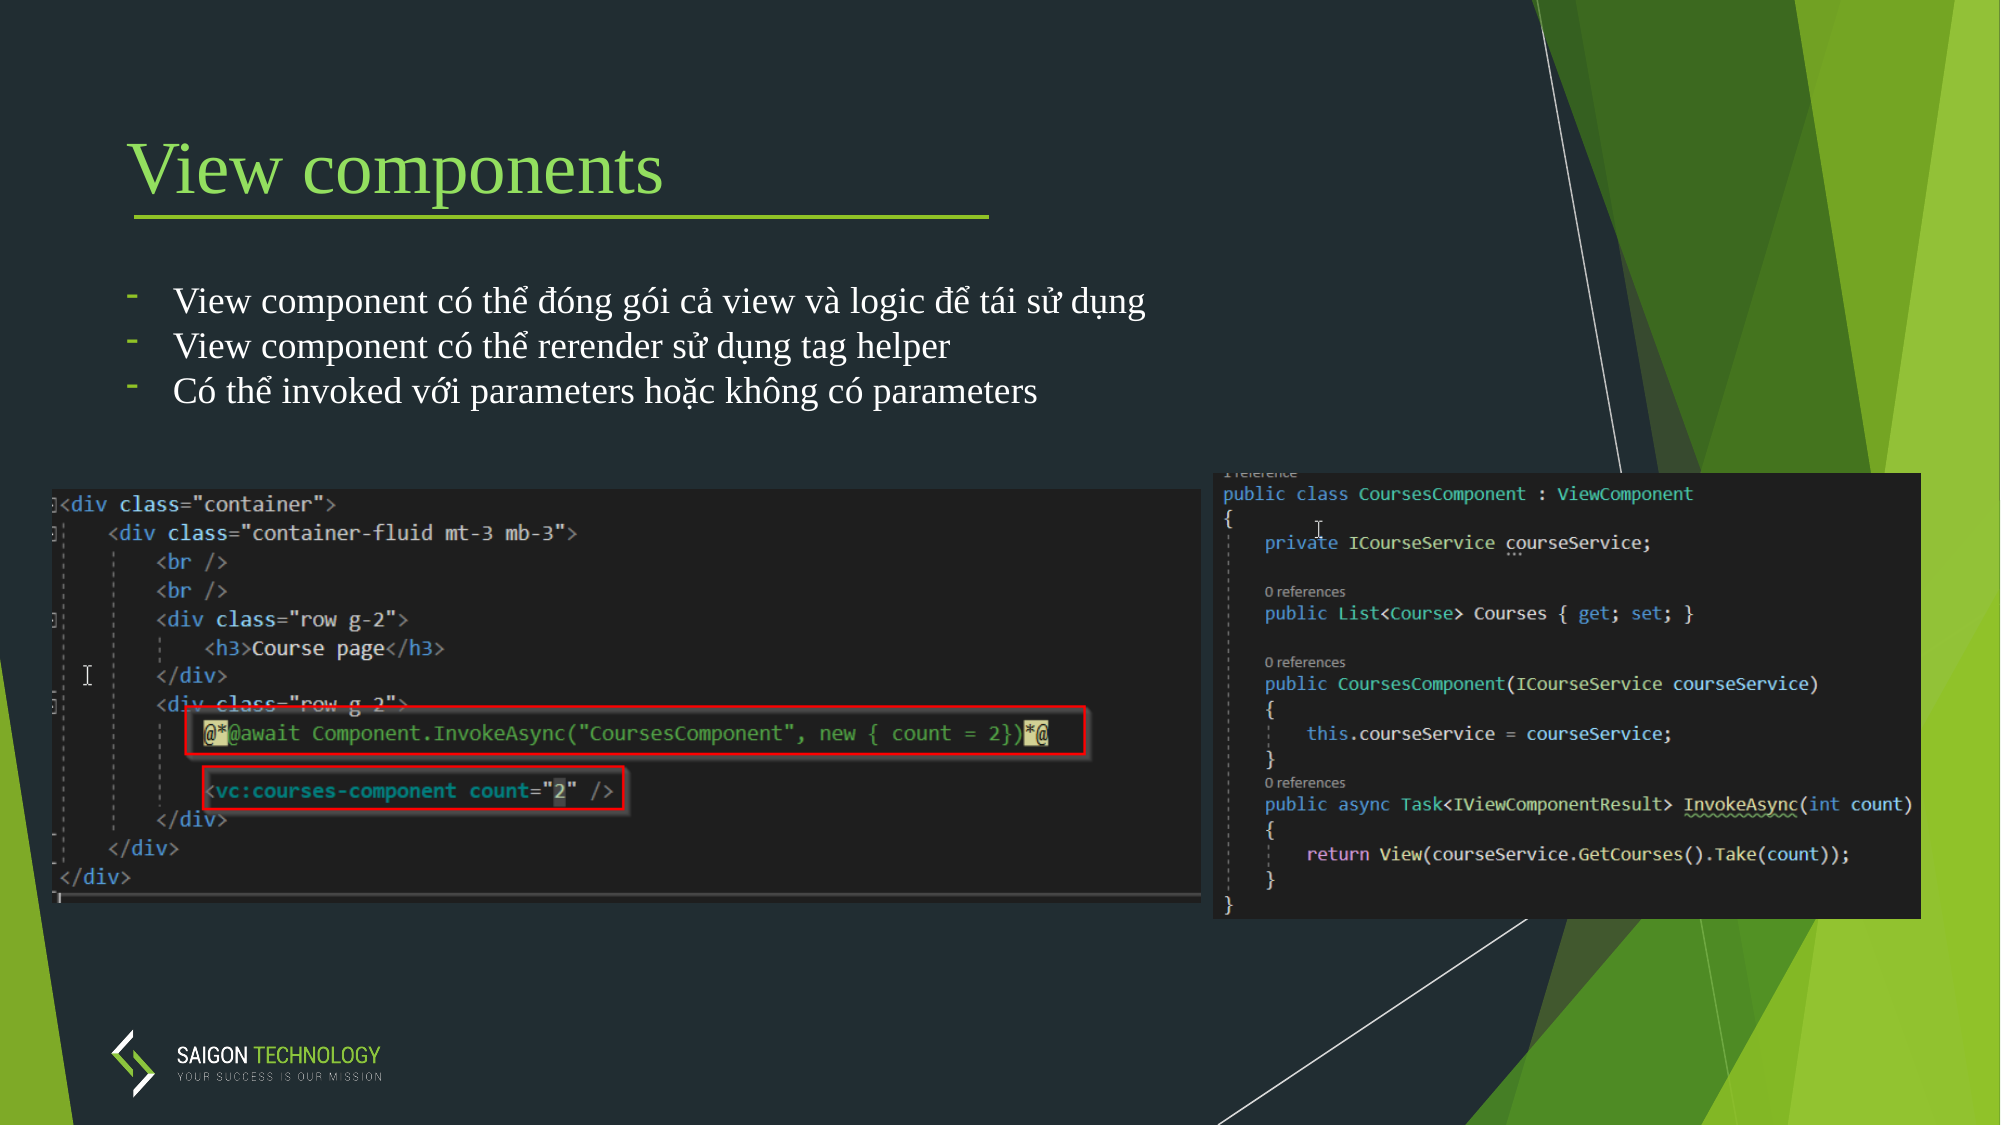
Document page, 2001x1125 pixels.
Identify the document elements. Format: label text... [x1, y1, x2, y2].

picture [110, 1028, 381, 1098]
text_box View components [111, 111, 1512, 217]
list View component có thể đóng gói cả view và logic để tái sử dụng View component có thể rerender sử dụng tag helper Có thể invoked với parameters hoặc không có parameters [111, 268, 1522, 464]
picture [1213, 473, 1921, 919]
picture [51, 488, 1202, 904]
